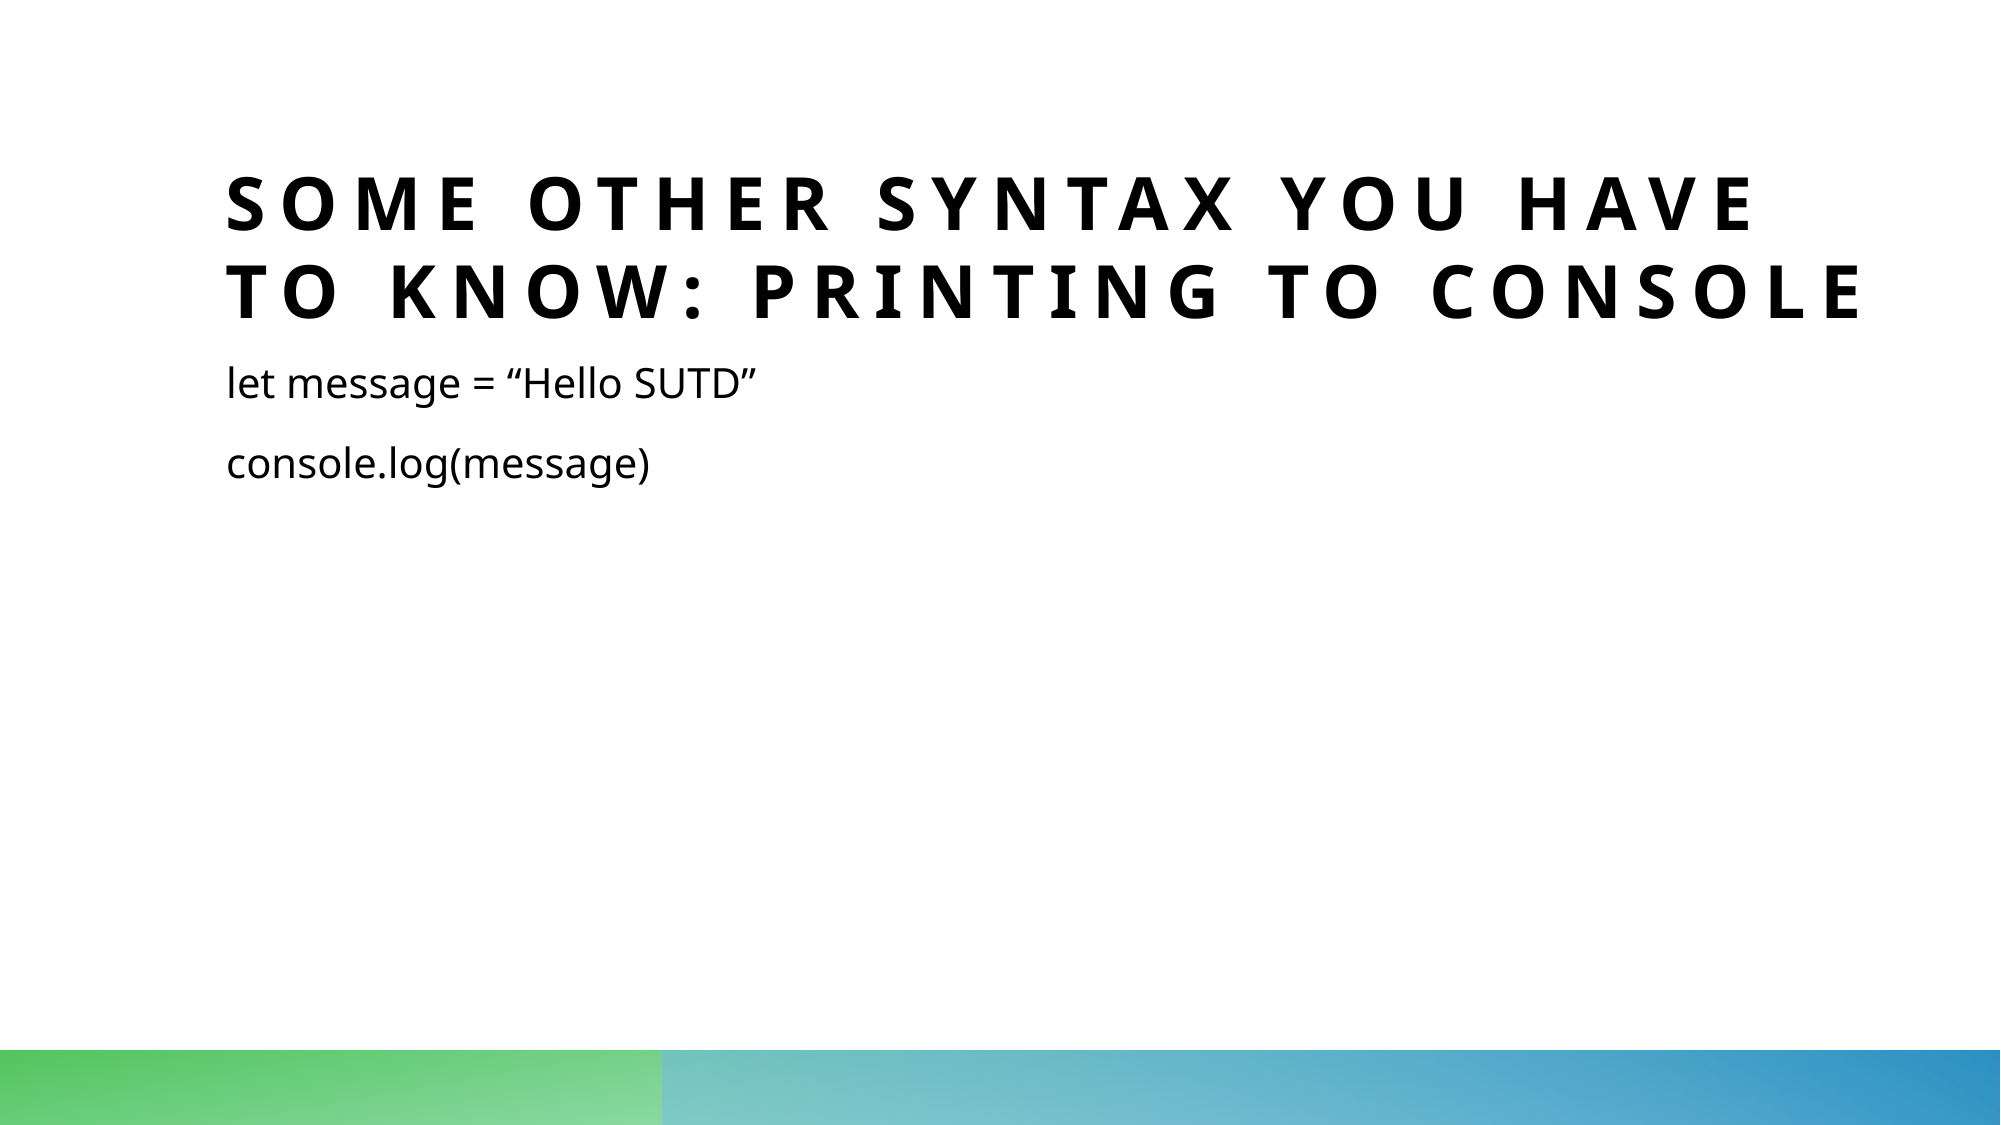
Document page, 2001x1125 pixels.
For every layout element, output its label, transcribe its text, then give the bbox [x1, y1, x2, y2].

text_box let message = “Hello SUTD” console.log(message) [226, 346, 1895, 953]
title Some other syntax you have to know: printing to console [225, 130, 1905, 333]
